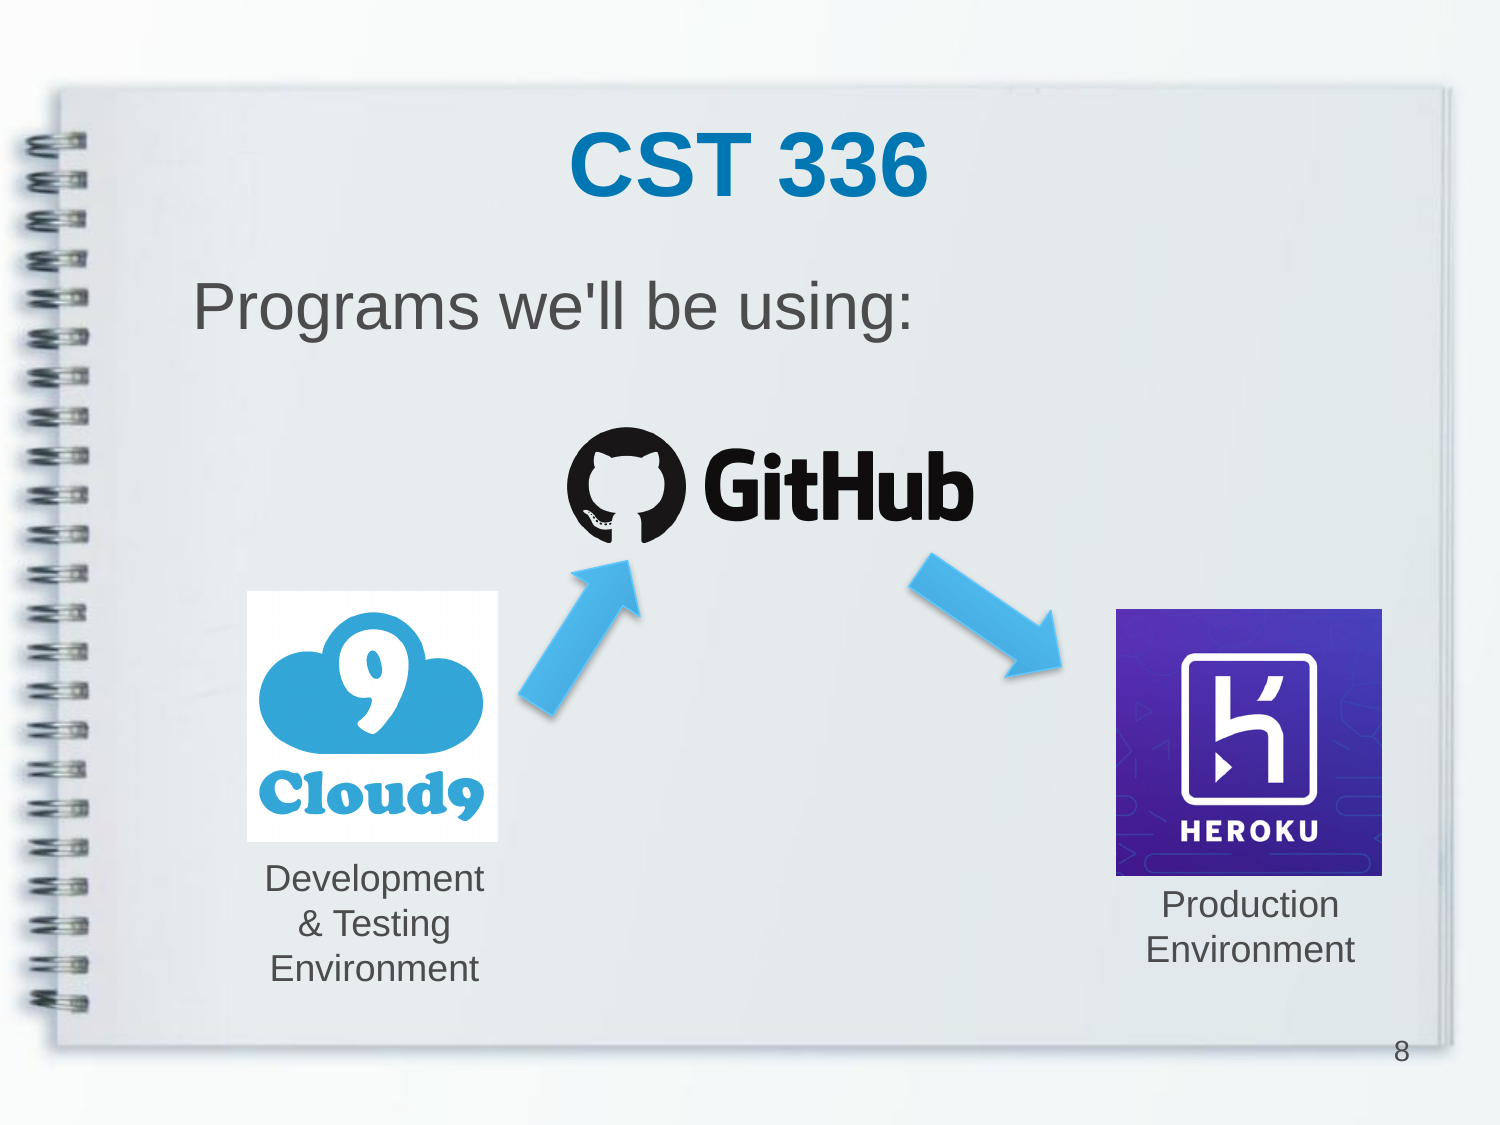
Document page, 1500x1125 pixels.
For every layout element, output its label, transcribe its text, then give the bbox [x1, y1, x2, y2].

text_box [1115, 609, 1383, 980]
text_box [916, 593, 1063, 678]
list Programs we'll be using: [177, 255, 1349, 386]
picture [0, 0, 1500, 1125]
slide_number 8 [1074, 1024, 1426, 1103]
text_box [517, 593, 641, 717]
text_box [247, 591, 502, 999]
title CST 336 [75, 66, 1425, 254]
